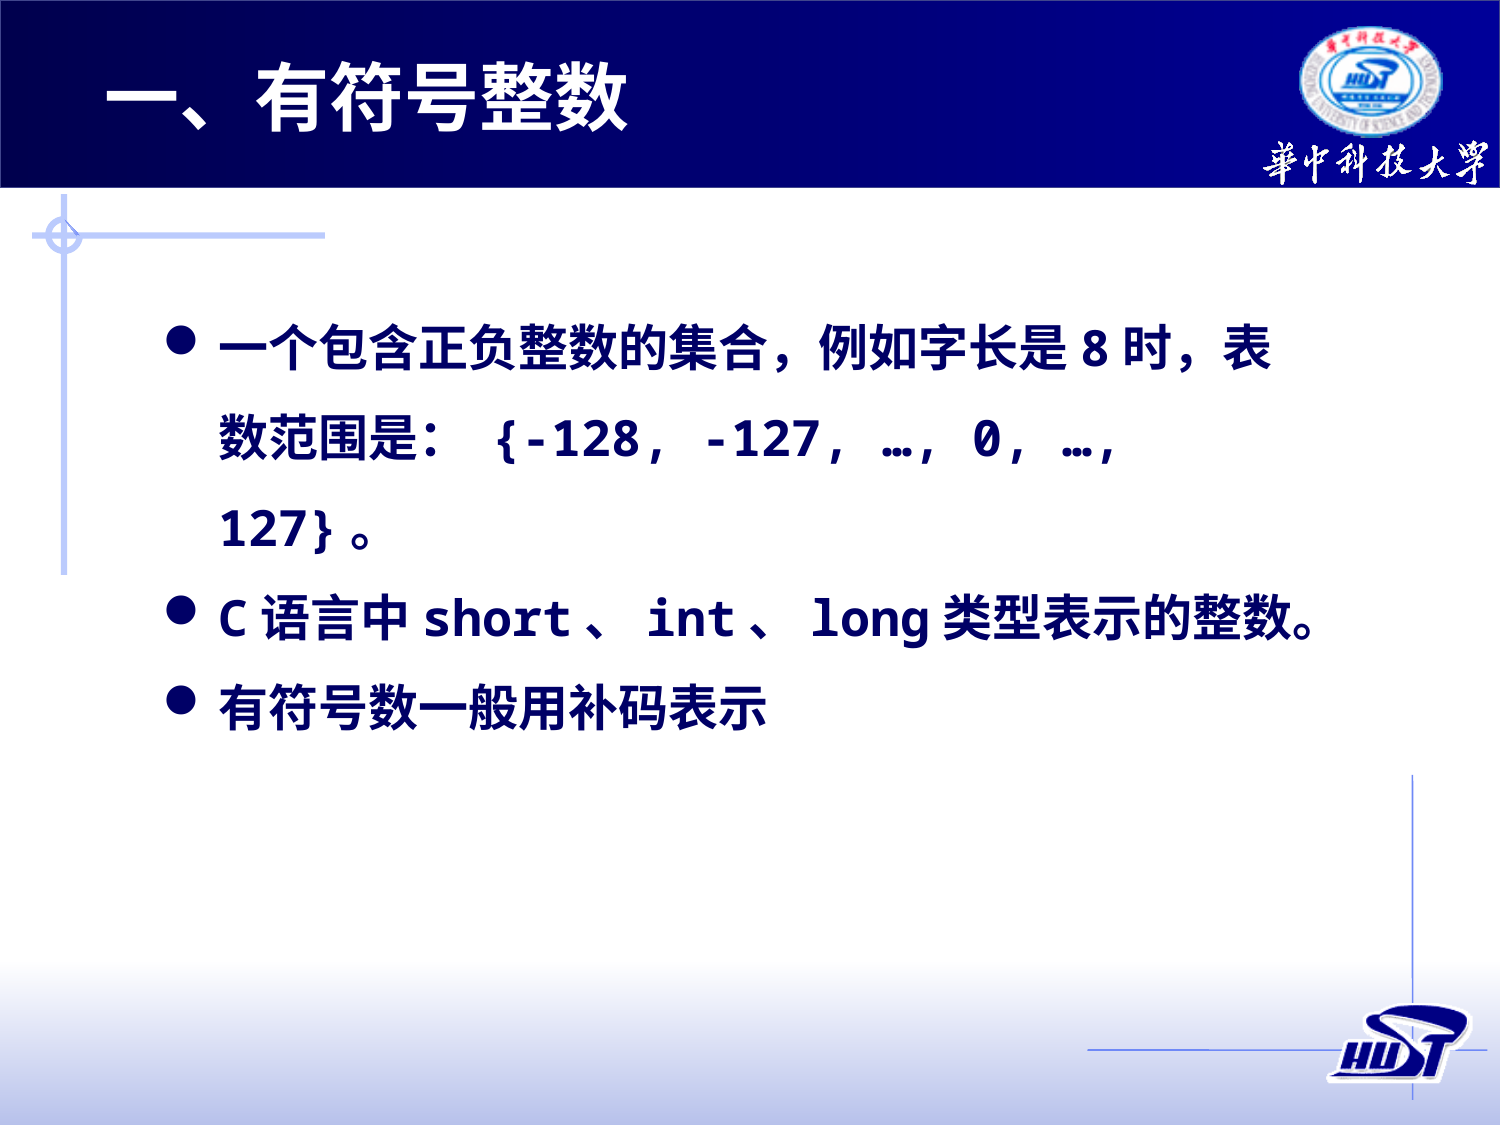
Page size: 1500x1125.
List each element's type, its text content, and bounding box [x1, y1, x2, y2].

text_box 一个包含正负整数的集合，例如字长是8时，表数范围是： {-128, -127, …, 0, …, 127}。 C语言中short、int、long类型表示的整数。 有符号数一般用补码表示 [147, 278, 1328, 681]
picture [1299, 26, 1443, 138]
text_box 一、有符号整数 [89, 42, 1308, 148]
picture [1262, 140, 1488, 185]
